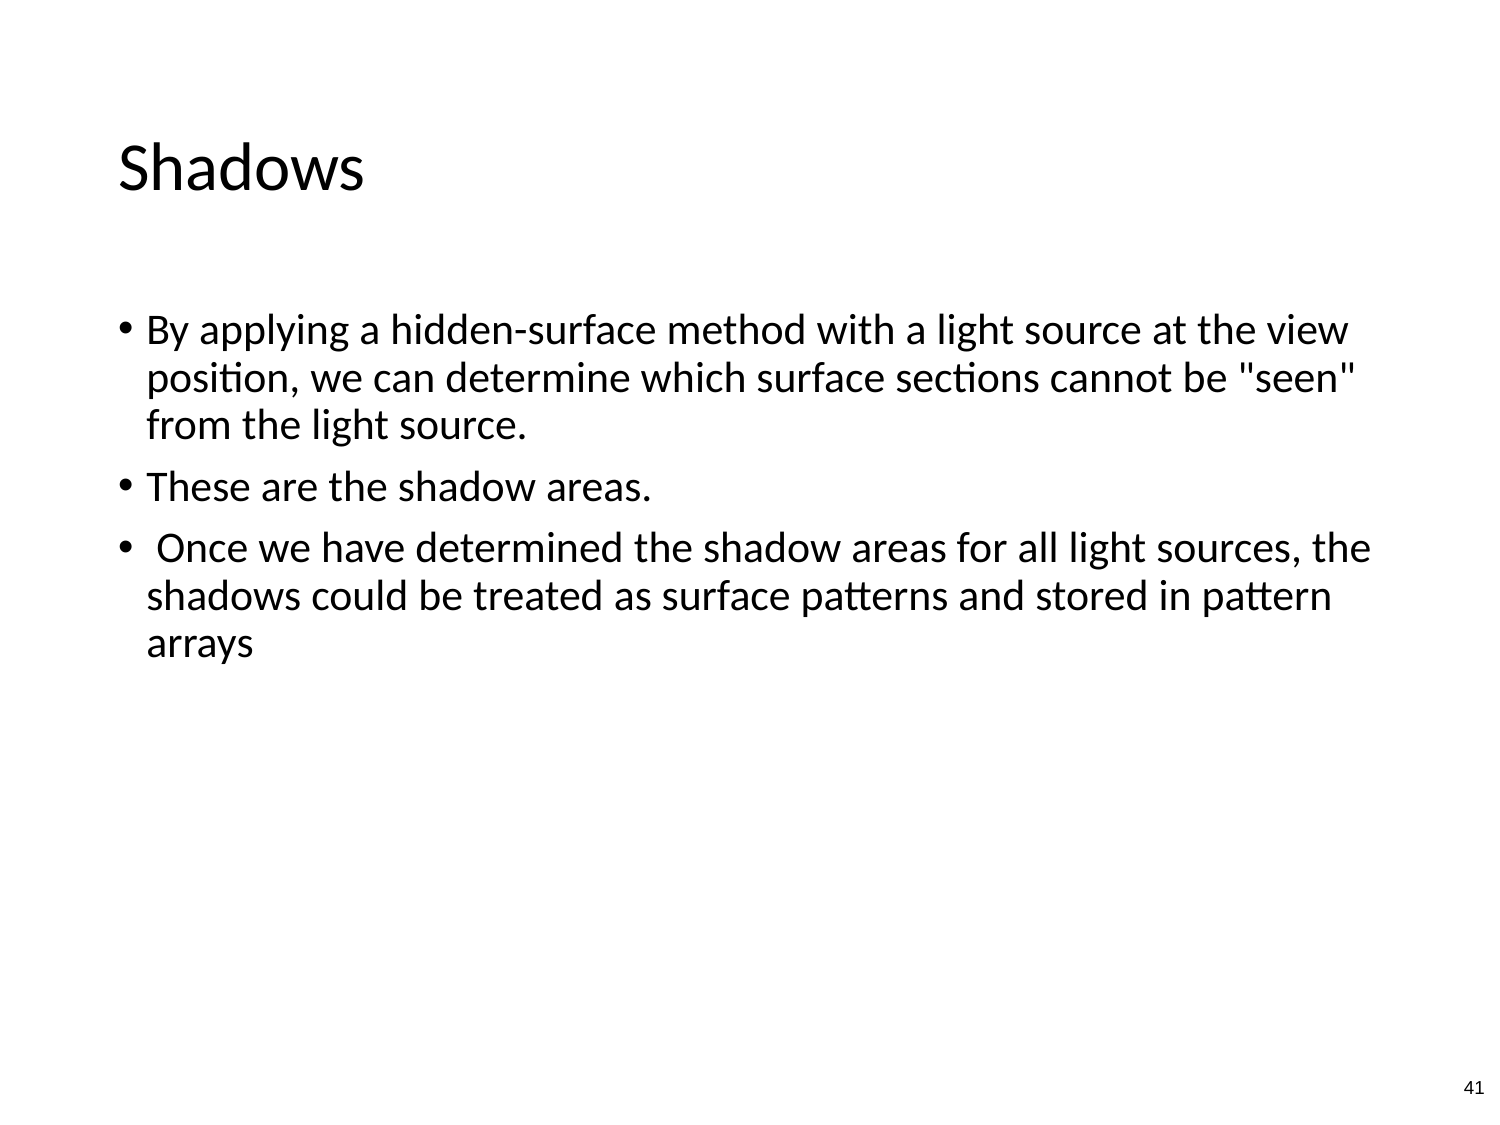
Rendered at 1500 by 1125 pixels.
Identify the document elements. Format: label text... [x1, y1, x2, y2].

list By applying a hidden-surface method with a light source at the view position, we can determine which surface sections cannot be "seen" from the light source. These are the shadow areas. Once we have determined the shadow areas for all light sources, the shadows could be treated as surface patterns and stored in pattern arrays [103, 299, 1397, 1014]
text_box ‹#› [1187, 1049, 1500, 1125]
title Shadows [103, 59, 1397, 278]
